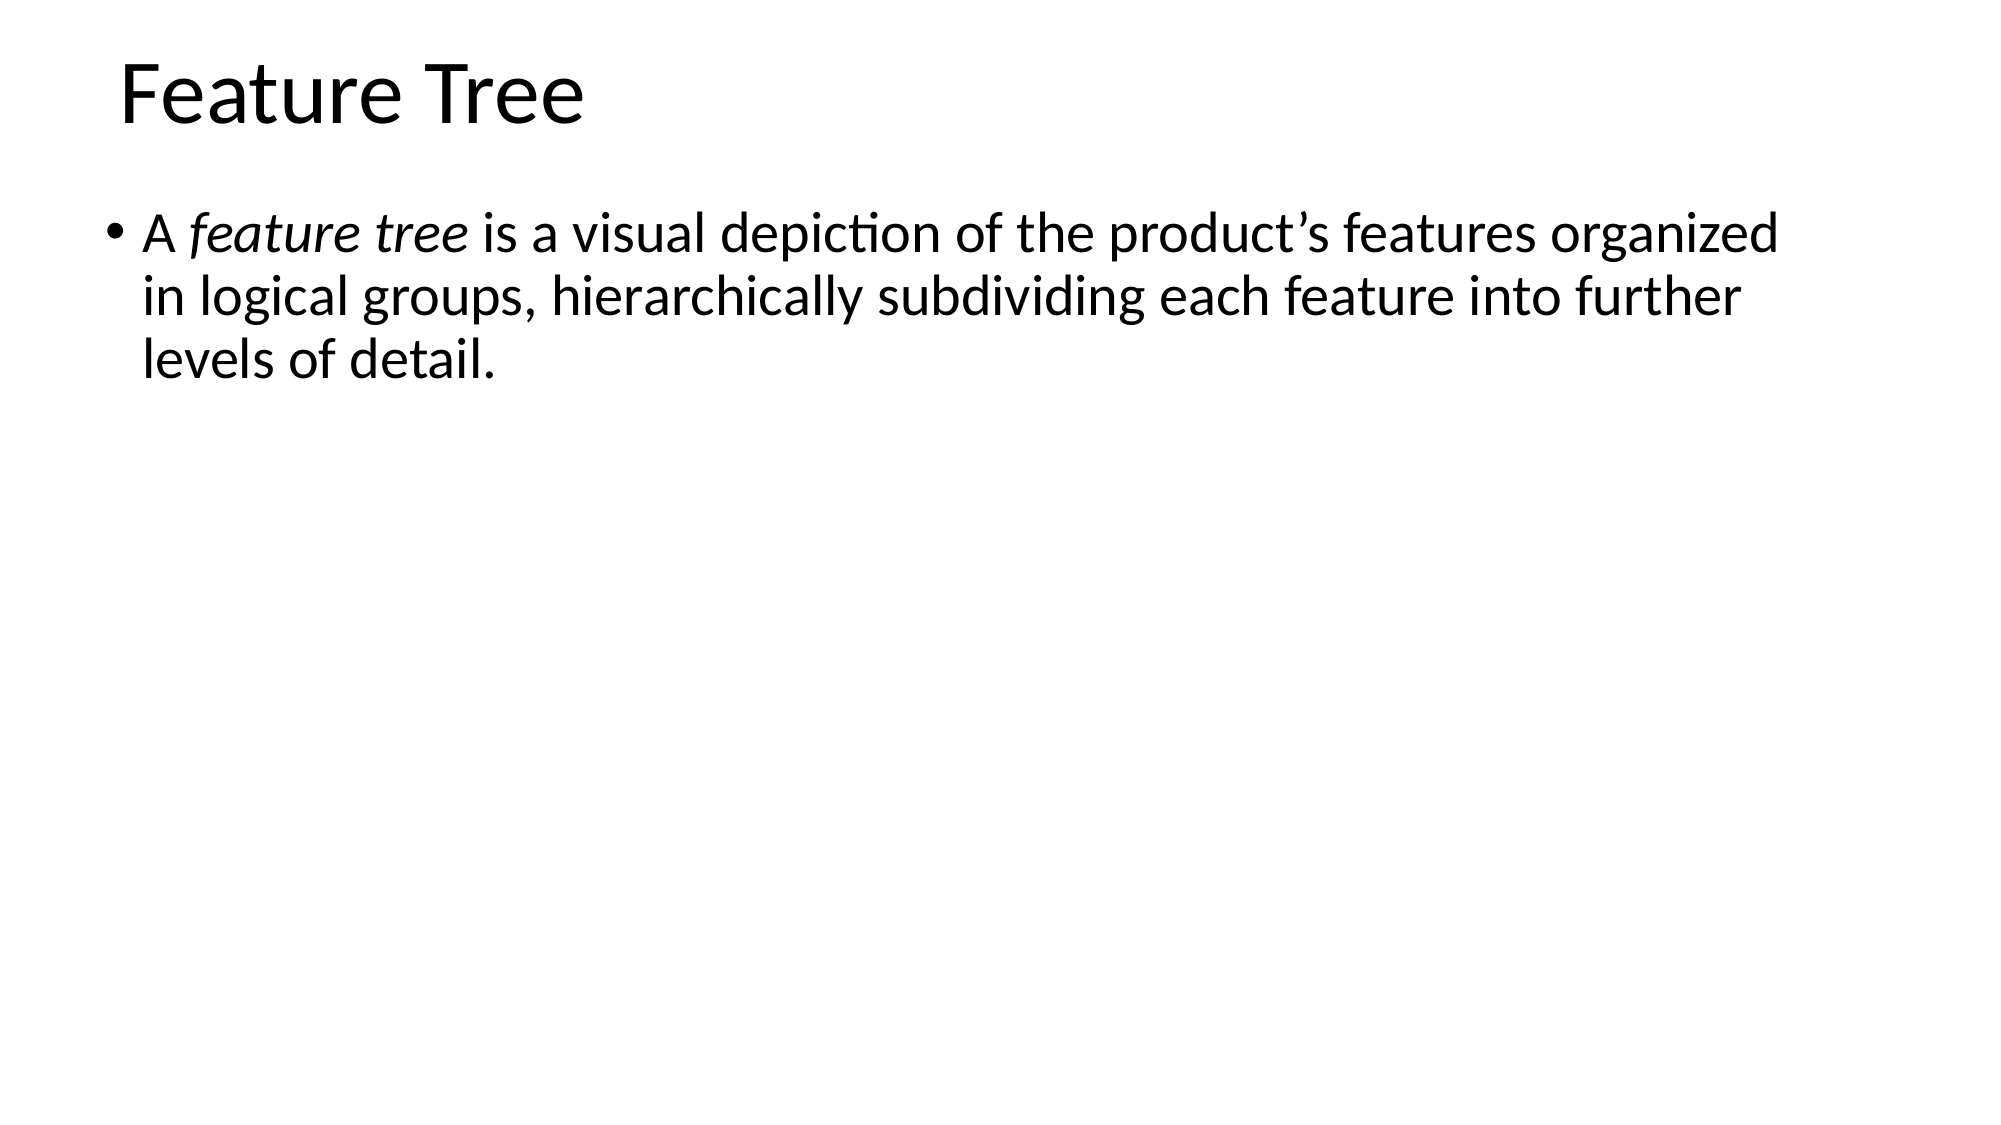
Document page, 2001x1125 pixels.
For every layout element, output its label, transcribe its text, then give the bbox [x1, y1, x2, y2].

text_box Feature Tree [105, 0, 1830, 203]
text_box A feature tree is a visual depiction of the product’s features organized in logical groups, hierarchically subdividing each feature into further levels of detail. [90, 194, 1815, 909]
